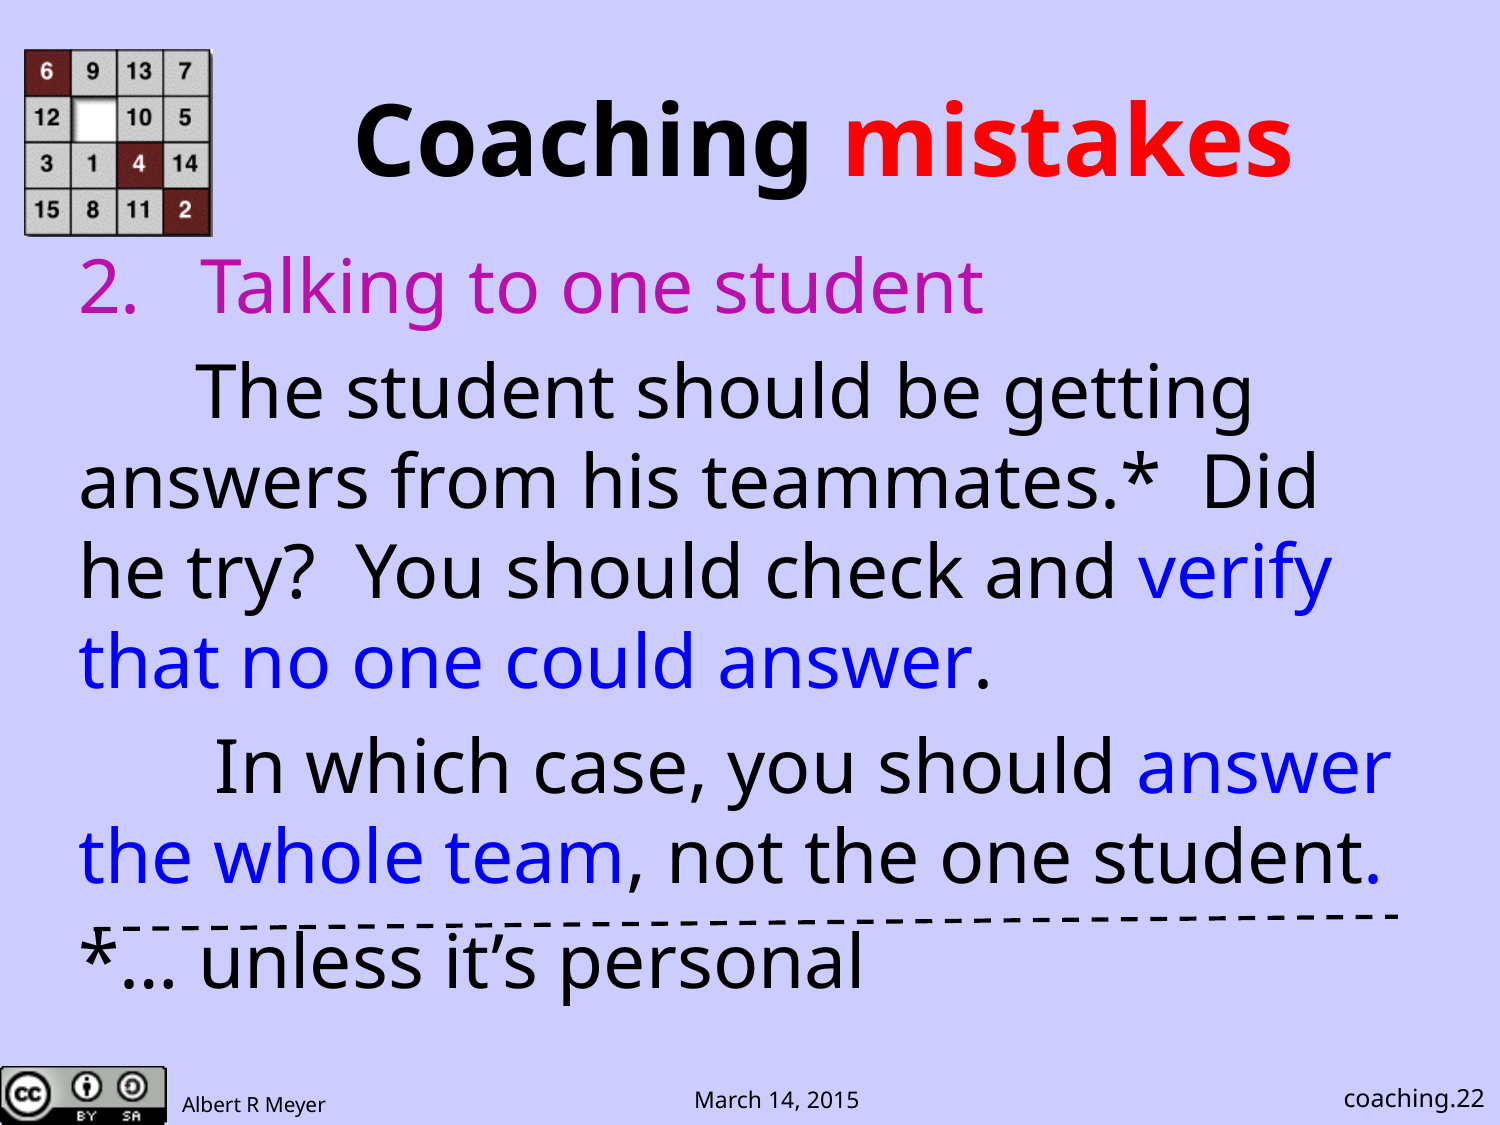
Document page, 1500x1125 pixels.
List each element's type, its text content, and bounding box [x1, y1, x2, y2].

picture [0, 1066, 167, 1125]
picture [24, 49, 213, 237]
slide_number coaching.22 [1322, 1074, 1500, 1121]
title Coaching mistakes [337, 35, 1378, 238]
list Talking to one student The student should be getting answers from his teammates.* Did he try? You should check and verify that no one could answer. In which case, you should answer the whole team, not the one student. *… unless it’s personal [63, 230, 1438, 1067]
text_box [93, 916, 1399, 930]
